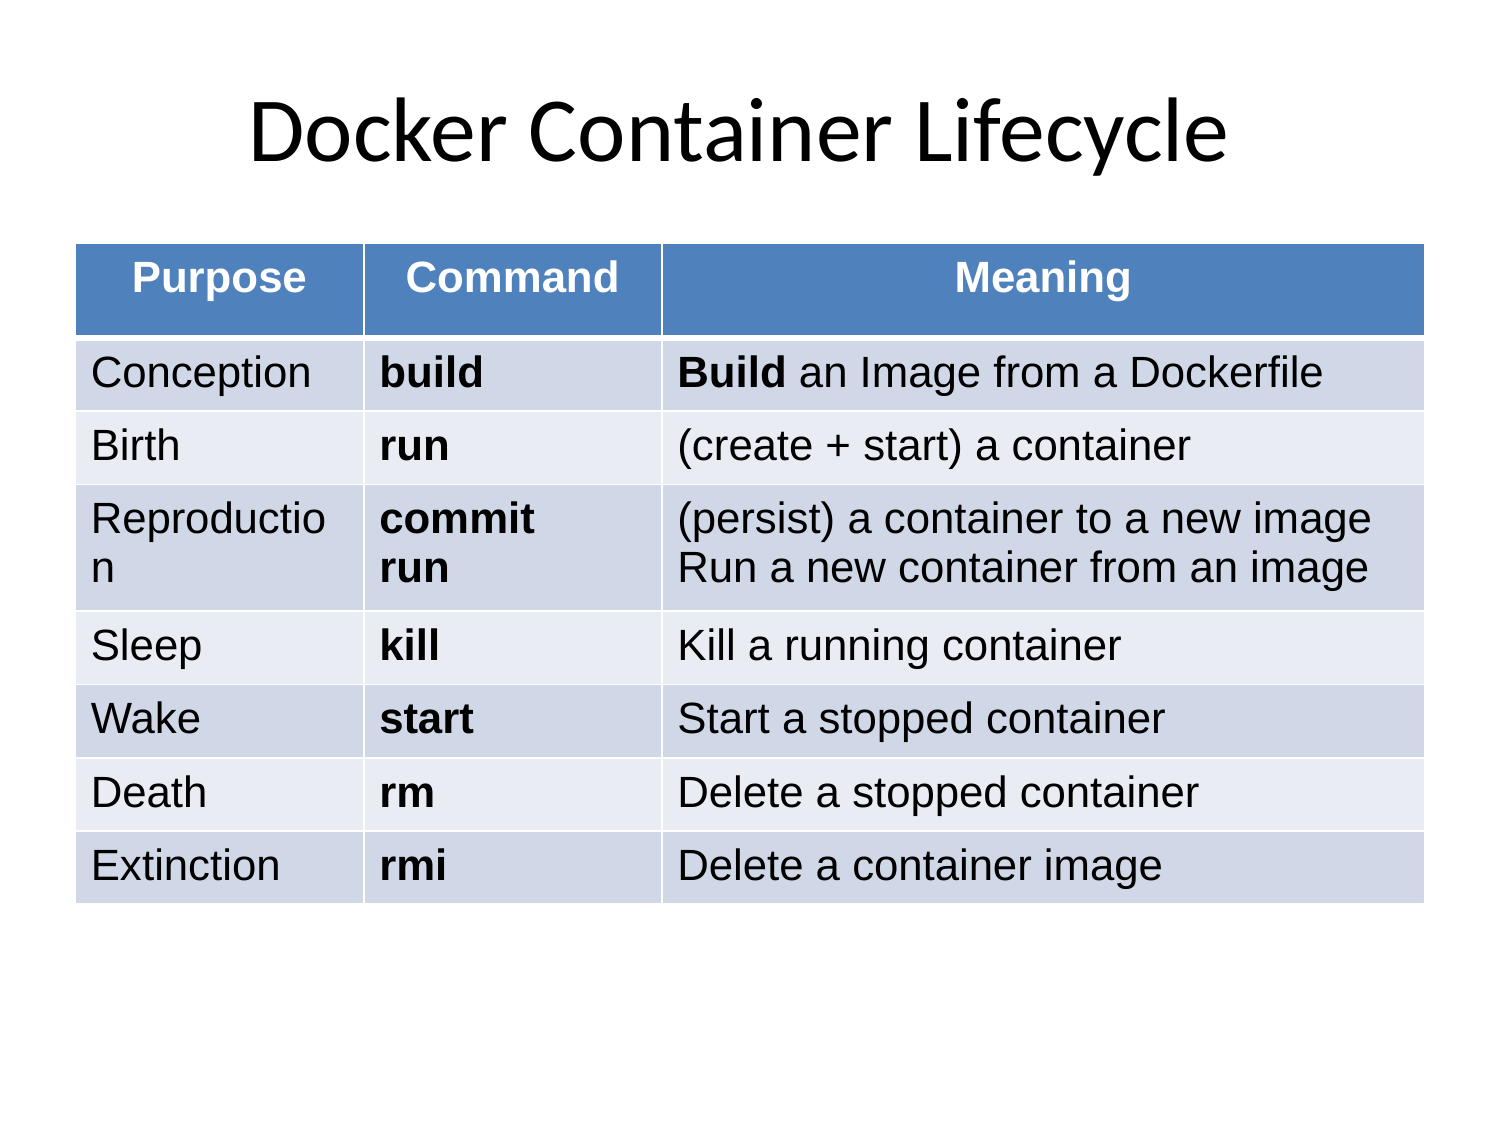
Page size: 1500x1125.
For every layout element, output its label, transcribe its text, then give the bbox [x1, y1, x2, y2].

table_cell Build an Image from a Dockerfile [663, 341, 1424, 410]
table_cell (create + start) a container [663, 412, 1424, 484]
table_cell build [365, 341, 661, 410]
table_cell kill [365, 612, 661, 684]
table_cell Conception [76, 341, 363, 410]
table_cell Death [76, 759, 363, 830]
table_cell Delete a container image [663, 832, 1424, 903]
table_cell commit run [365, 485, 661, 610]
table_cell Extinction [76, 832, 363, 903]
table_cell Delete a stopped container [663, 759, 1424, 830]
table_cell Reproduction [76, 485, 363, 610]
table_cell rmi [365, 832, 661, 903]
table_cell Wake [76, 685, 363, 757]
table_header Command [365, 244, 661, 335]
table_cell Sleep [76, 612, 363, 684]
title Docker Container Lifecycle [75, 45, 1425, 233]
table_cell rm [365, 759, 661, 830]
table_header Purpose [76, 244, 363, 335]
table_cell run [365, 412, 661, 484]
table_cell Kill a running container [663, 612, 1424, 684]
table_cell (persist) a container to a new image Run a new container from an image [663, 485, 1424, 610]
table_header Meaning [663, 244, 1424, 335]
table_cell start [365, 685, 661, 757]
table_cell Start a stopped container [663, 685, 1424, 757]
table_cell Birth [76, 412, 363, 484]
